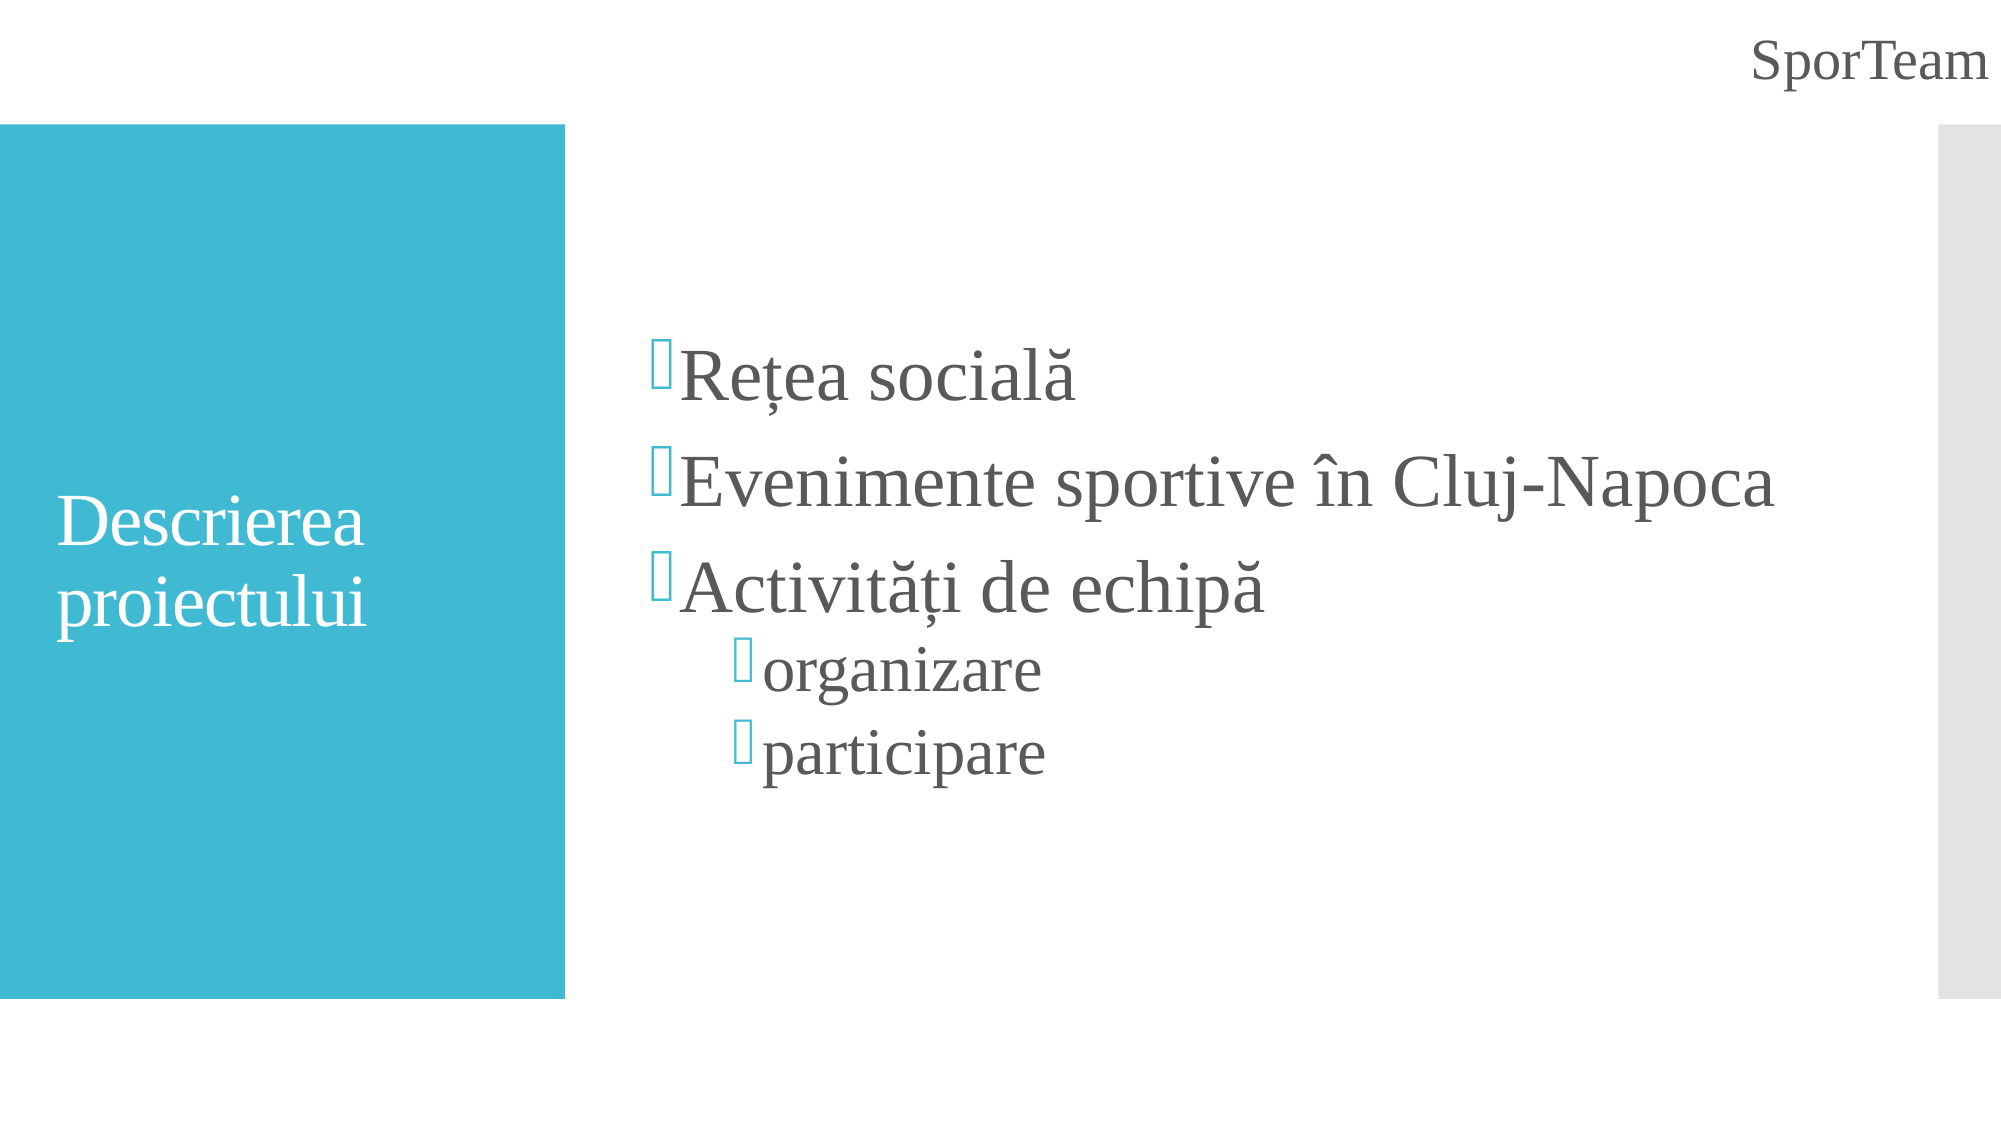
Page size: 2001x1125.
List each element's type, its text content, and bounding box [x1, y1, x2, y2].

title Descrierea proiectului [41, 184, 525, 940]
text_box SporTeam [1736, 13, 2000, 99]
list Rețea socială Evenimente sportive în Cluj-Napoca Activități de echipă organizare participare [634, 142, 1867, 983]
